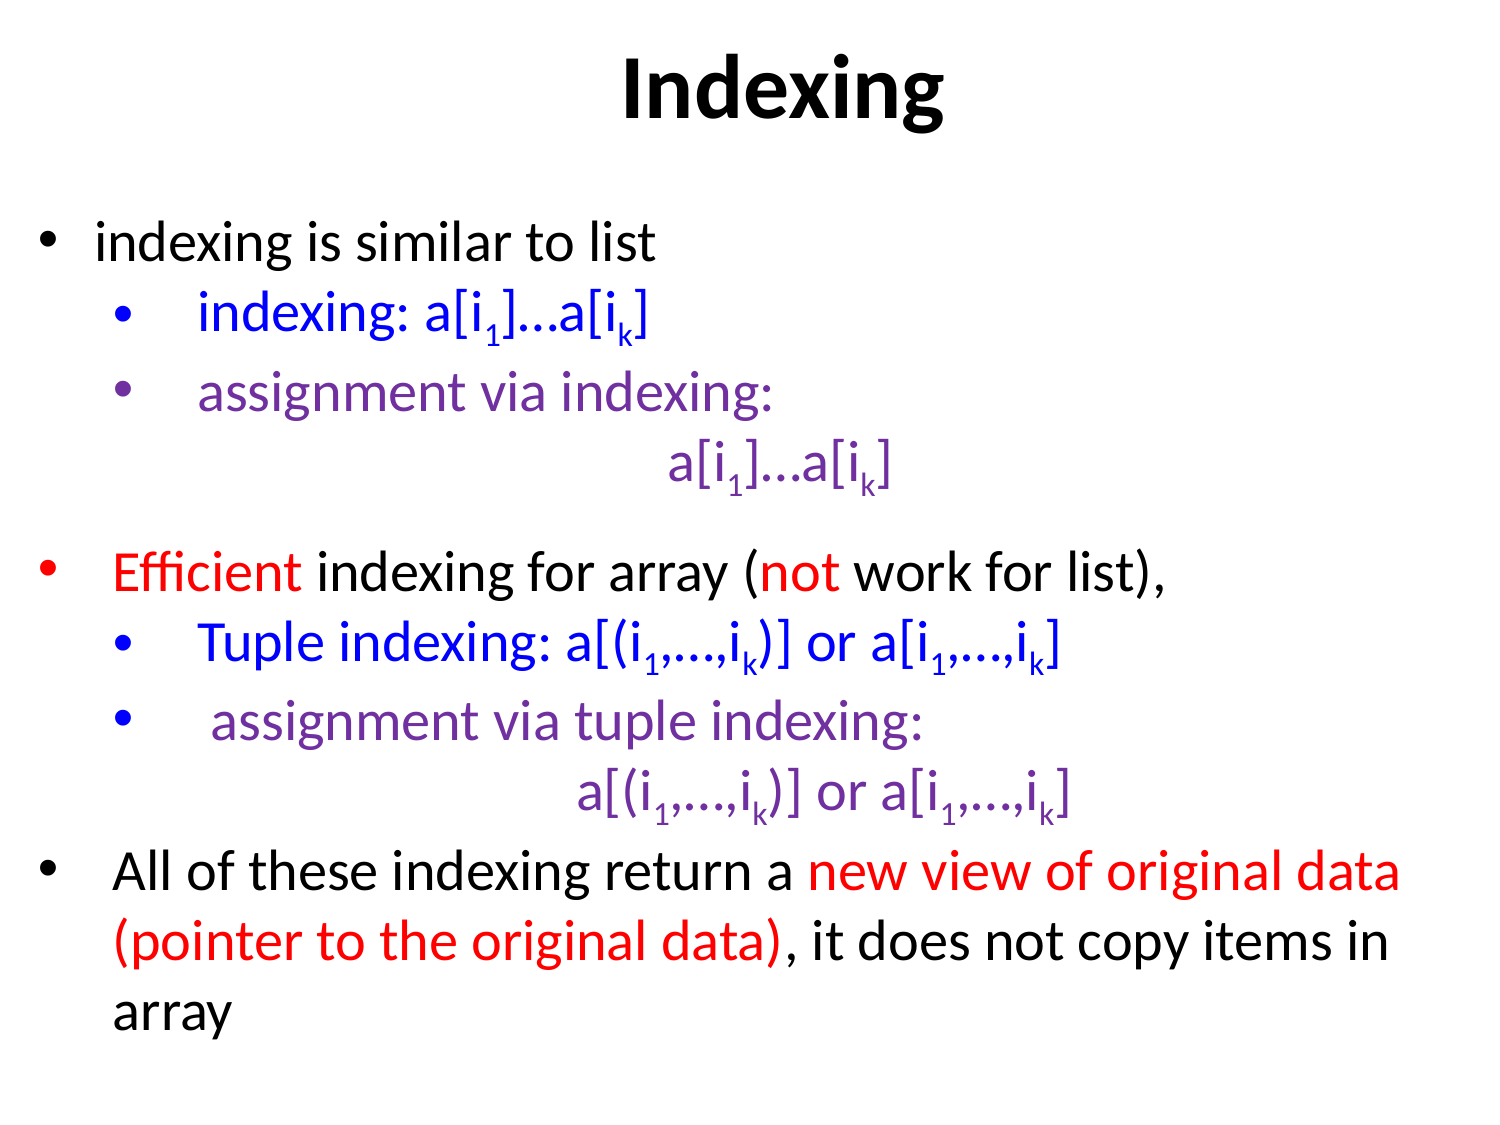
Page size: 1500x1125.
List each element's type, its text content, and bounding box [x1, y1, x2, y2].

text_box indexing is similar to list indexing: a[i1]…a[ik] assignment via indexing: a[i1]…a[ik] Efficient indexing for array (not work for list), Tuple indexing: a[(i1,…,ik)] or a[i1,…,ik] assignment via tuple indexing: a[(i1,…,ik)] or a[i1,…,ik] All of these indexing return a new view of original data (pointer to the original data), it does not copy items in array [23, 196, 1463, 1120]
text_box Indexing [584, 19, 961, 145]
